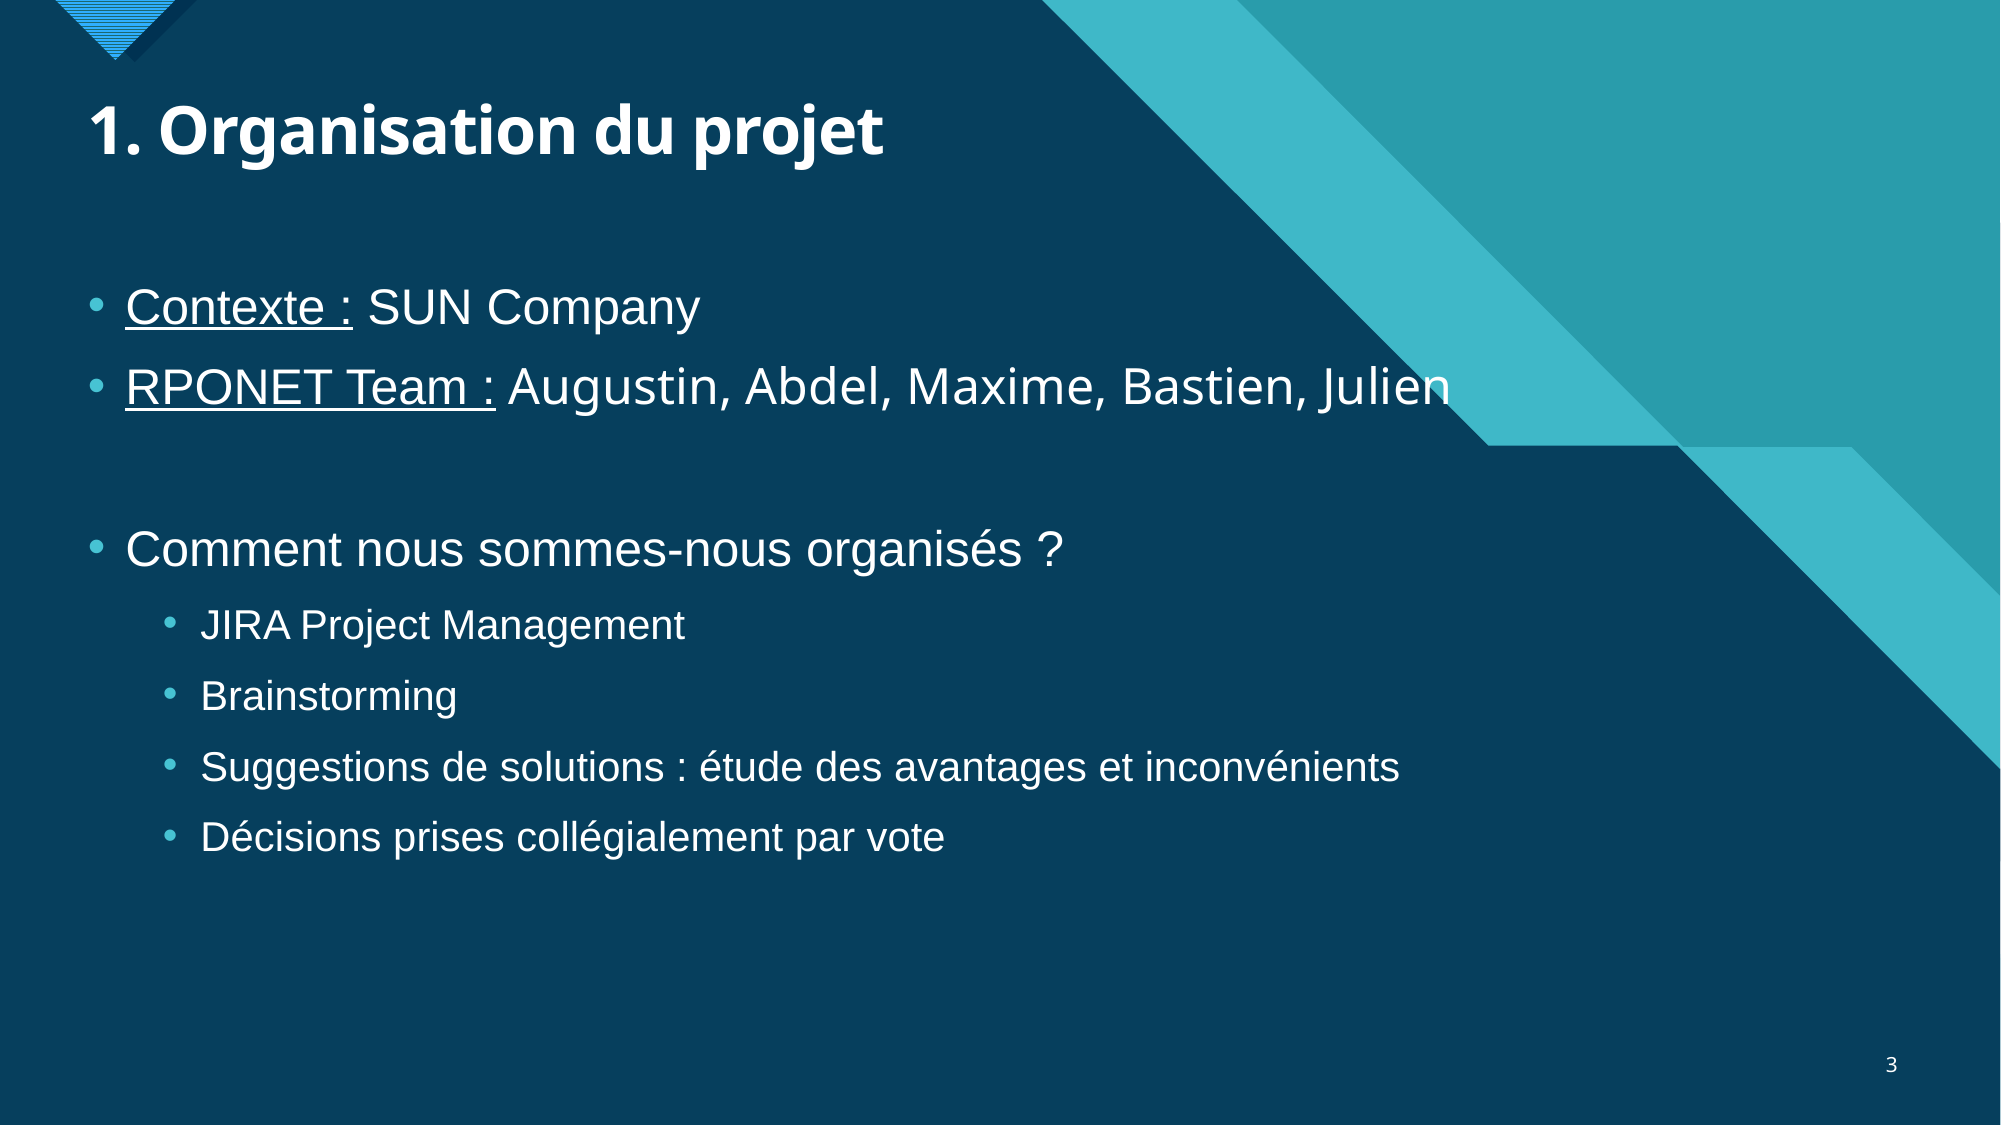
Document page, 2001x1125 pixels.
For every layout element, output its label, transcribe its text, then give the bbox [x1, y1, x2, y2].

list Contexte : SUN Company RPONET Team : Augustin, Abdel, Maxime, Bastien, Julien Comment nous sommes-nous organisés ? JIRA Project Management Brainstorming Suggestions de solutions : étude des avantages et inconvénients Décisions prises collégialement par vote [72, 266, 1473, 931]
slide_number 3 [1845, 1035, 1913, 1096]
title 1. Organisation du projet [72, 89, 1913, 177]
